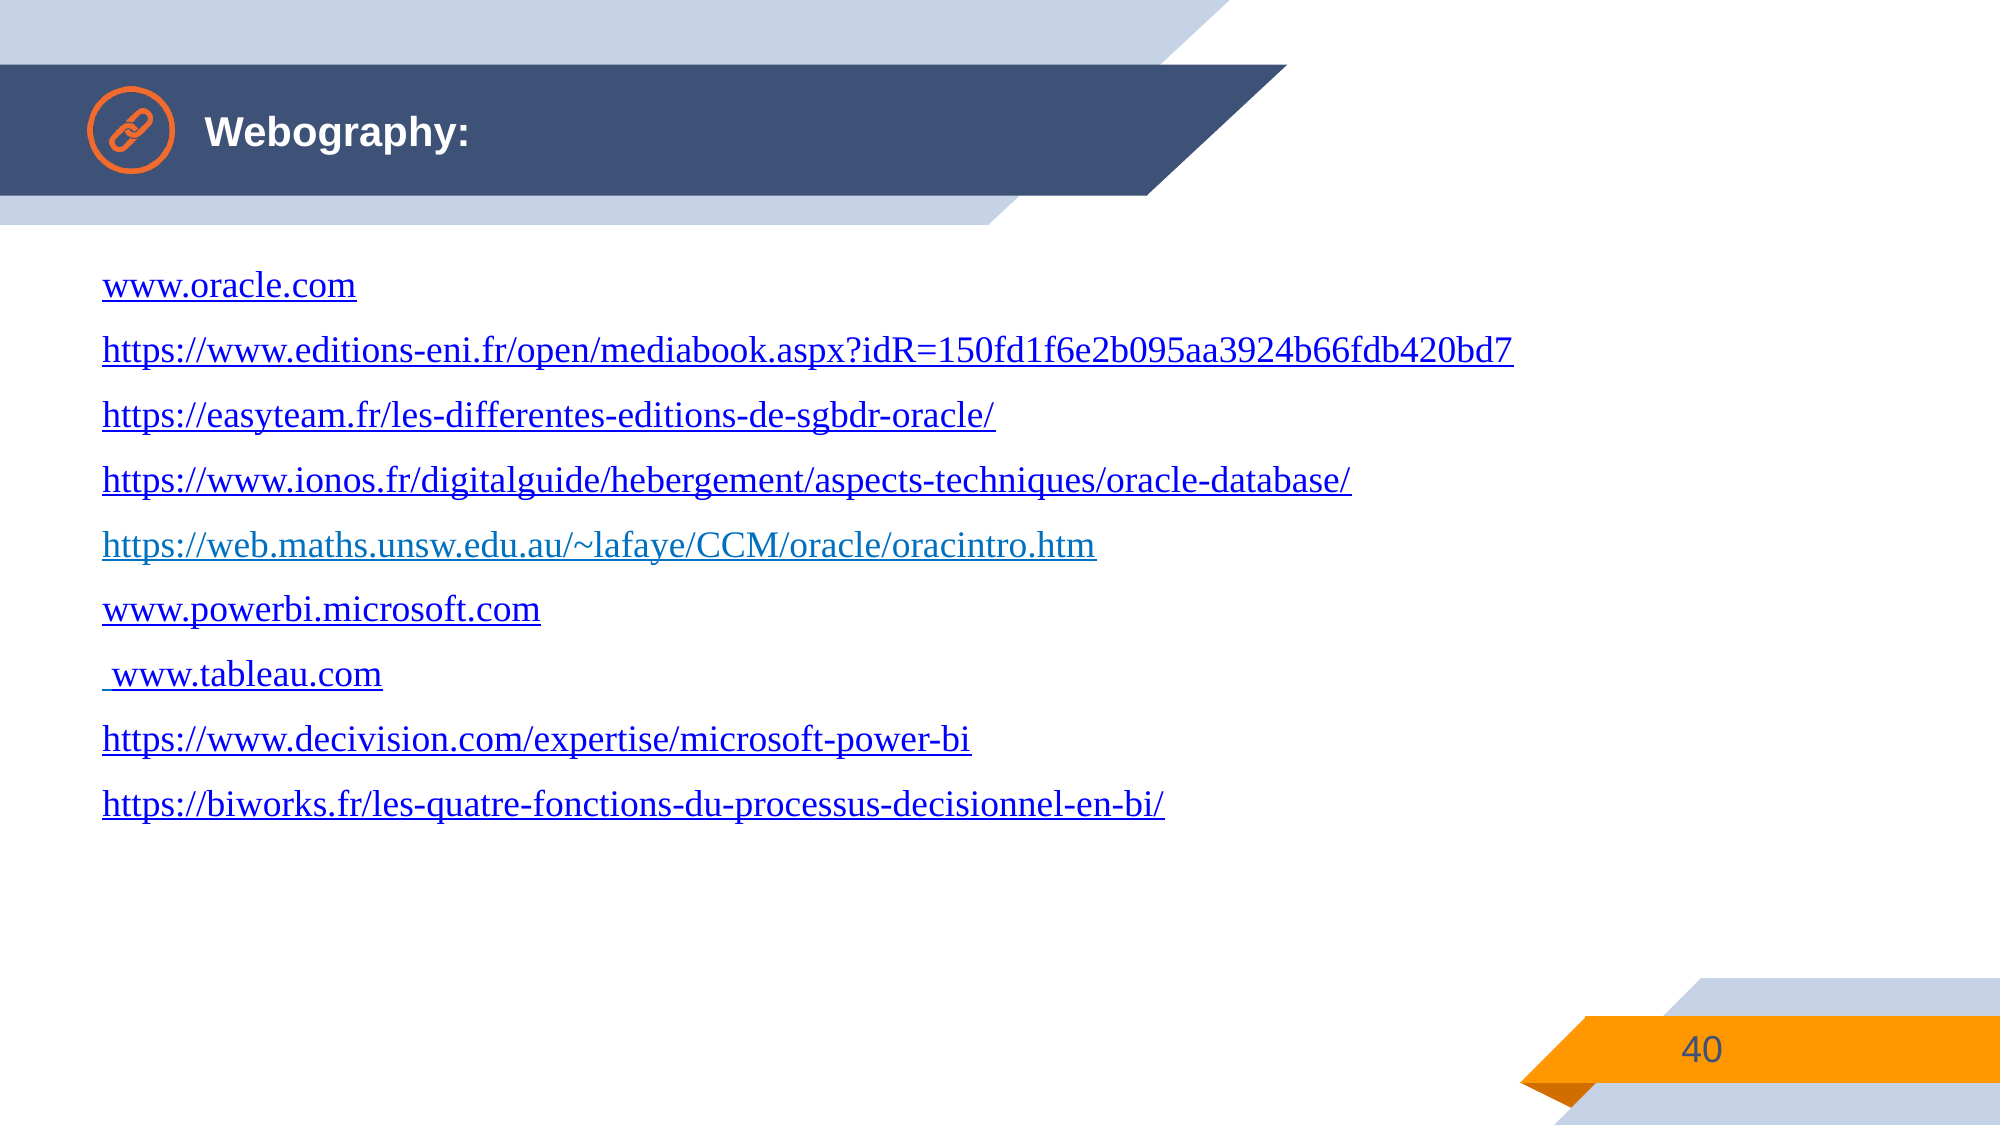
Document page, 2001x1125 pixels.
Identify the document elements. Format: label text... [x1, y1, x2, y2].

text_box www.oracle.com https://www.editions-eni.fr/open/mediabook.aspx?idR=150fd1f6e2b095aa3924b66fdb420bd7 https://easyteam.fr/les-differentes-editions-de-sgbdr-oracle/ https://www.ionos.fr/digitalguide/hebergement/aspects-techniques/oracle-database/ https://web.maths.unsw.edu.au/~lafaye/CCM/oracle/oracintro.htm www.powerbi.microsoft.com www.tableau.com https://www.decivision.com/expertise/microsoft-power-bi https://biworks.fr/les-quatre-fonctions-du-processus-decisionnel-en-bi/ [87, 249, 1975, 896]
slide_number 40 [1675, 1026, 1730, 1125]
picture [87, 85, 176, 174]
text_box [0, 0, 1288, 226]
